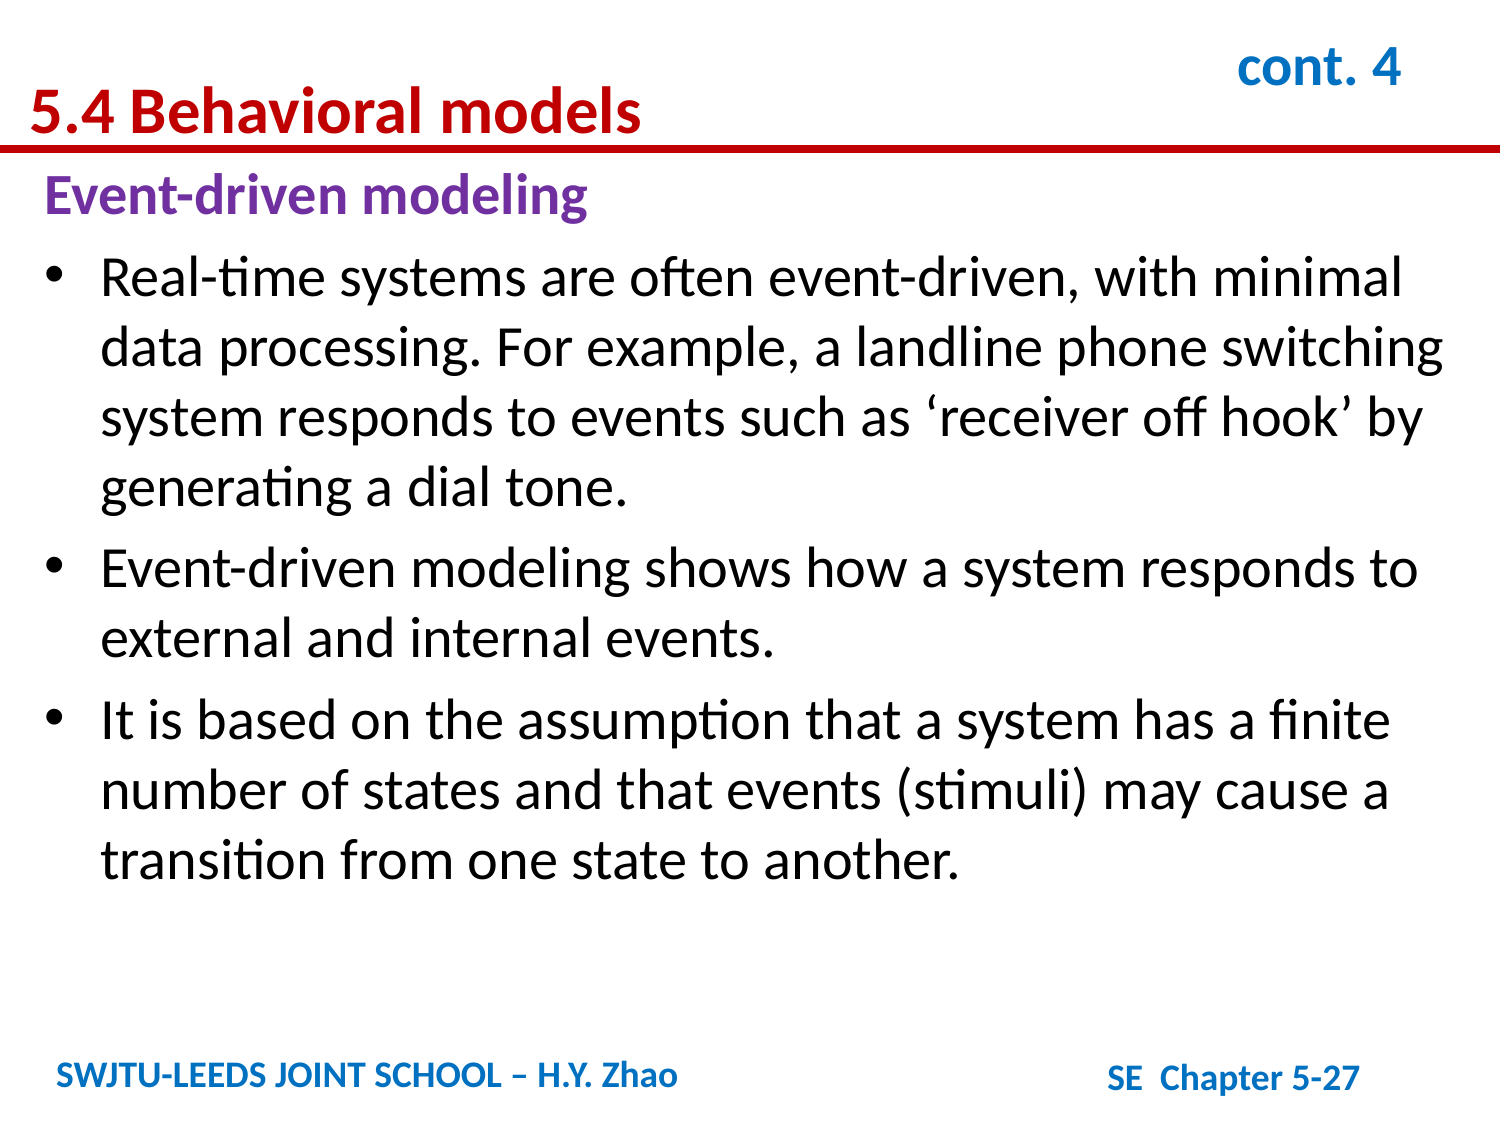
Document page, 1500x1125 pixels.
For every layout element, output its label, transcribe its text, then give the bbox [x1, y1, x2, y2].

text_box 5.4 Behavioral models [15, 43, 1140, 155]
slide_number SE Chapter 5-27 [1092, 1045, 1484, 1106]
text_box cont. 4 [1222, 38, 1459, 105]
footer SWJTU-LEEDS JOINT SCHOOL – H.Y. Zhao [41, 1042, 988, 1103]
text_box Event-driven modeling Real-time systems are often event-driven, with minimal data processing. For example, a landline phone switching system responds to events such as ‘receiver off hook’ by generating a dial tone. Event-driven modeling shows how a system responds to external and internal events. It is based on the assumption that a system has a finite number of states and that events (stimuli) may cause a transition from one state to another. [29, 148, 1473, 1002]
